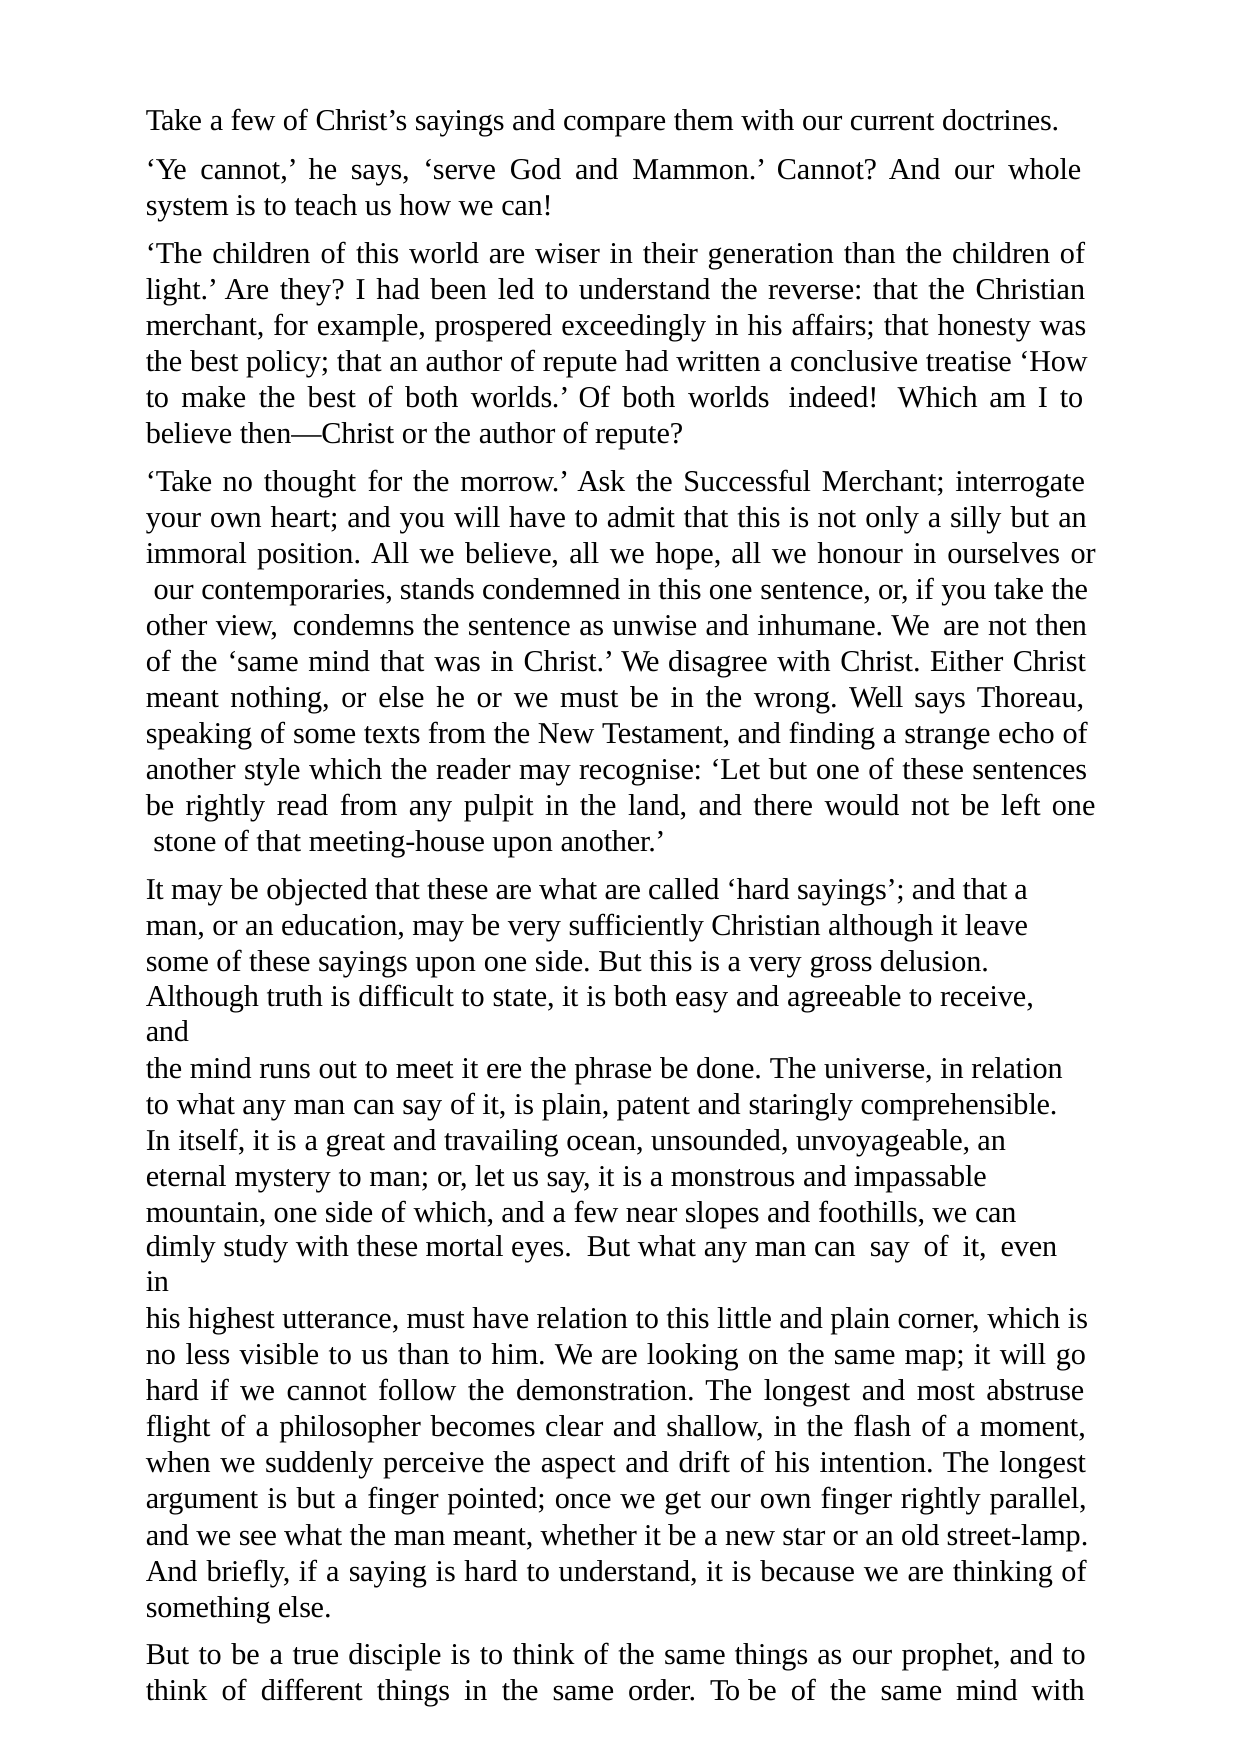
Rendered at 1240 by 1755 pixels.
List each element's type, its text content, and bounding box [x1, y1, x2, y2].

text_box Take a few of Christ’s sayings and compare them with our current doctrines. ‘Ye cannot,’ he says, ‘serve God and Mammon.’ Cannot? And our whole system is to teach us how we can! ‘The children of this world are wiser in their generation than the children of light.’ Are they? I had been led to understand the reverse: that the Christian merchant, for example, prospered exceedingly in his affairs; that honesty was the best policy; that an author of repute had written a conclusive treatise ‘How to make the best of both worlds.’ Of both worlds indeed! Which am I to believe then—Christ or the author of repute? ‘Take no thought for the morrow.’ Ask the Successful Merchant; interrogate your own heart; and you will have to admit that this is not only a silly but an immoral position. All we believe, all we hope, all we honour in ourselves or our contemporaries, stands condemned in this one sentence, or, if you take the other view, condemns the sentence as unwise and inhumane. We are not then of the ‘same mind that was in Christ.’ We disagree with Christ. Either Christ meant nothing, or else he or we must be in the wrong. Well says Thoreau, speaking of some texts from the New Testament, and finding a strange echo of another style which the reader may recognise: ‘Let but one of these sentences be rightly read from any pulpit in the land, and there would not be left one stone of that meeting-house upon another.’ It may be objected that these are what are called ‘hard sayings’; and that a man, or an education, may be very sufficiently Christian although it leave some of these sayings upon one side. But this is a very gross delusion. Although truth is difficult to state, it is both easy and agreeable to receive, and the mind runs out to meet it ere the phrase be done. The universe, in relation to what any man can say of it, is plain, patent and staringly comprehensible. In itself, it is a great and travailing ocean, unsounded, unvoyageable, an eternal mystery to man; or, let us say, it is a monstrous and impassable mountain, one side of which, and a few near slopes and foothills, we can dimly study with these mortal eyes. But what any man can say of it, even in his highest utterance, must have relation to this little and plain corner, which is no less visible to us than to him. We are looking on the same map; it will go hard if we cannot follow the demonstration. The longest and most abstruse flight of a philosopher becomes clear and shallow, in the flash of a moment, when we suddenly perceive the aspect and drift of his intention. The longest argument is but a finger pointed; once we get our own finger rightly parallel, and we see what the man meant, whether it be a new star or an old street-lamp. And briefly, if a saying is hard to understand, it is because we are thinking of something else. But to be a true disciple is to think of the same things as our prophet, and to think of different things in the same order. To be of the same mind with [143, 86, 1097, 1707]
